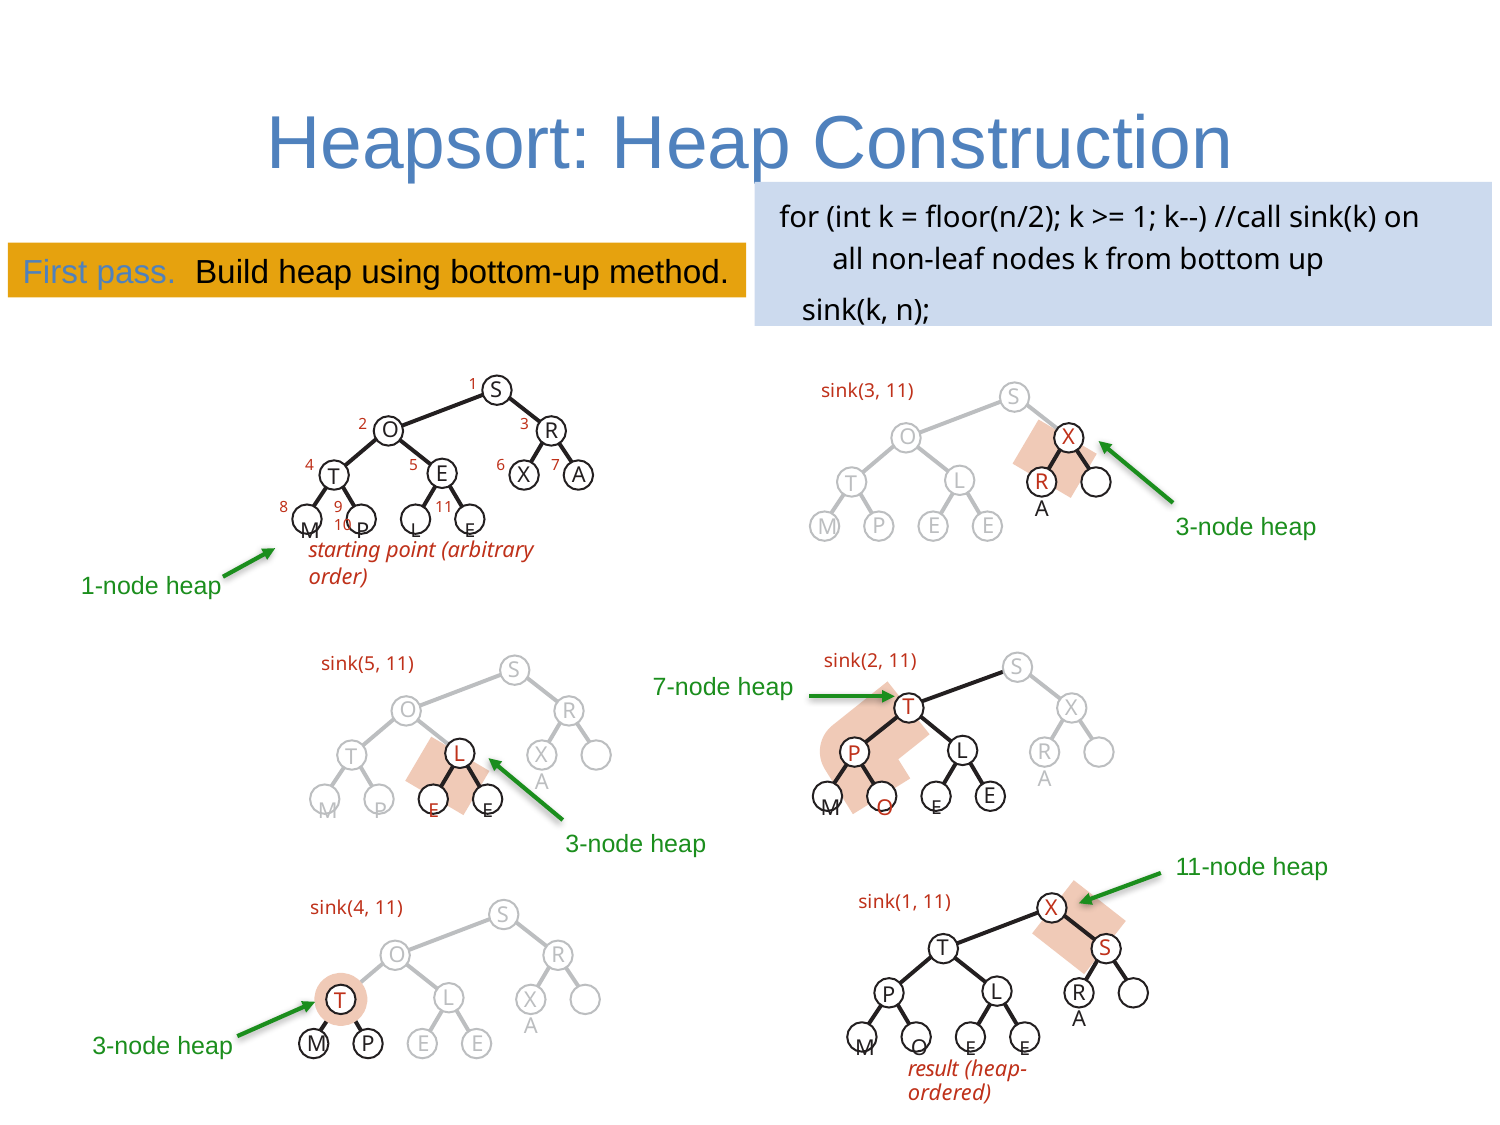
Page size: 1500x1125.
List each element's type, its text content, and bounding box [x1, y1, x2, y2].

text_box 3-node heap [550, 819, 722, 865]
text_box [236, 1001, 316, 1037]
text_box for (int k = floor(n/2); k >= 1; k--) //call sink(k) on all non-leaf nodes k from bottom up sink(k, n); [754, 181, 1492, 326]
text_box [309, 649, 612, 815]
text_box 3-node heap [1160, 502, 1332, 548]
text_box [1098, 440, 1174, 504]
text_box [298, 893, 601, 1059]
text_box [488, 758, 563, 821]
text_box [1078, 872, 1161, 904]
title Heapsort: Heap Construction [75, 45, 1425, 233]
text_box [222, 547, 276, 577]
text_box 3-node heap [77, 1022, 249, 1068]
text_box 7-node heap [637, 663, 807, 709]
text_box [812, 646, 1114, 812]
text_box First pass. Build heap using bottom-up method. [7, 242, 747, 298]
text_box 11-node heap [1160, 842, 1375, 888]
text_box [846, 887, 1149, 1083]
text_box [277, 371, 594, 563]
text_box 1-node heap [66, 562, 238, 608]
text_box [809, 376, 1111, 542]
